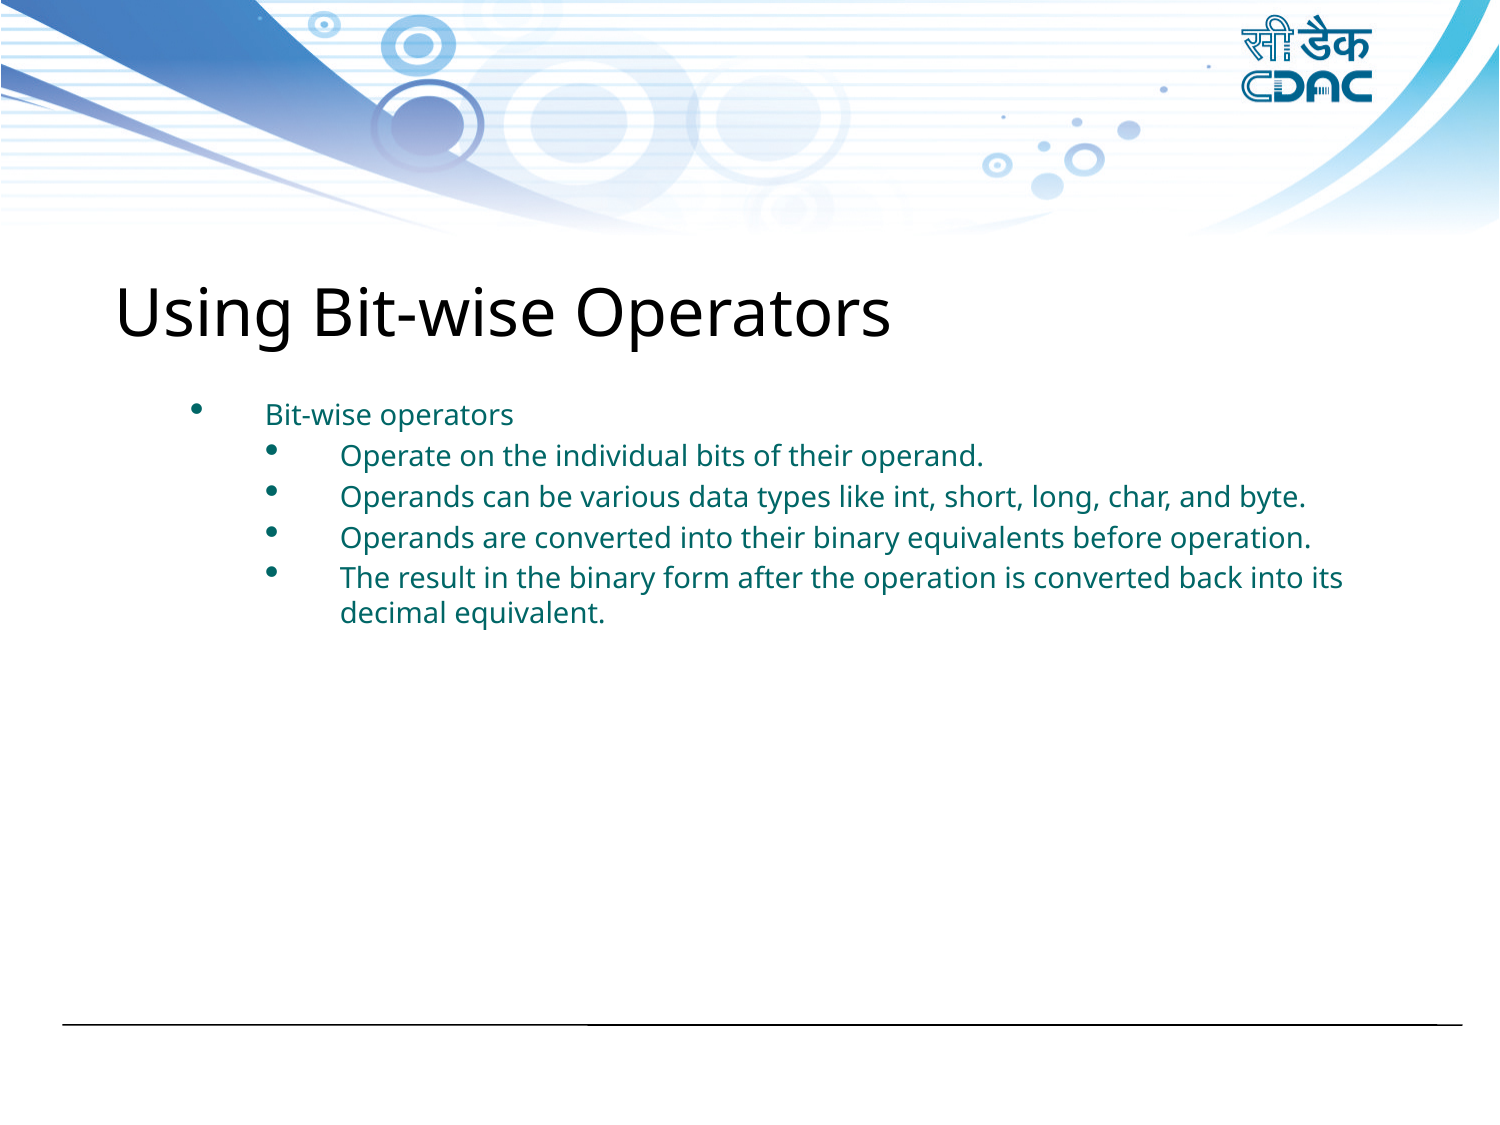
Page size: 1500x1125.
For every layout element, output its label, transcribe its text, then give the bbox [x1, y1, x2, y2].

picture [1, 0, 1499, 335]
text_box Using Bit-wise Operators Bit-wise operators Operate on the individual bits of their operand. Operands can be various data types like int, short, long, char, and byte. Operands are converted into their binary equivalents before operation. The result in the binary form after the operation is converted back into its decimal equivalent. [99, 262, 1425, 1000]
